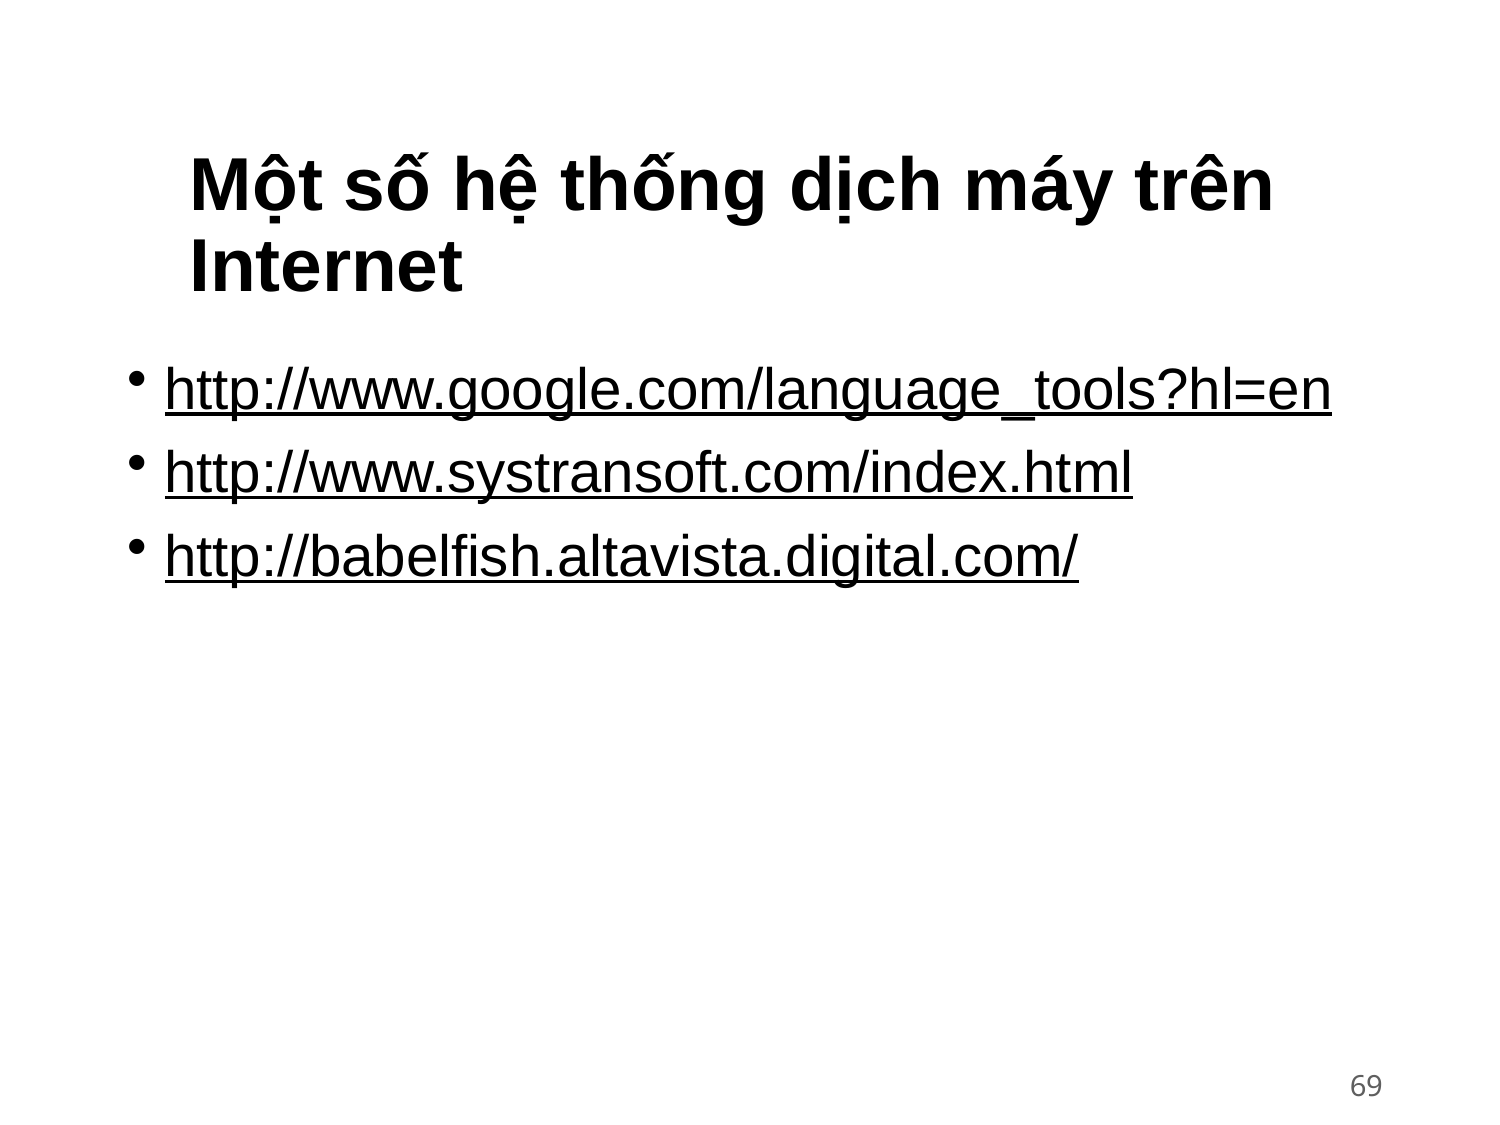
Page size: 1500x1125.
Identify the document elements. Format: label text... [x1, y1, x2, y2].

slide_number 69 [1343, 1042, 1419, 1125]
text_box http://www.google.com/language_tools?hl=en http://www.systransoft.com/index.html http://babelfish.altavista.digital.com/ [125, 335, 1344, 589]
title Một số hệ thống dịch máy trên Internet [187, 131, 1280, 332]
